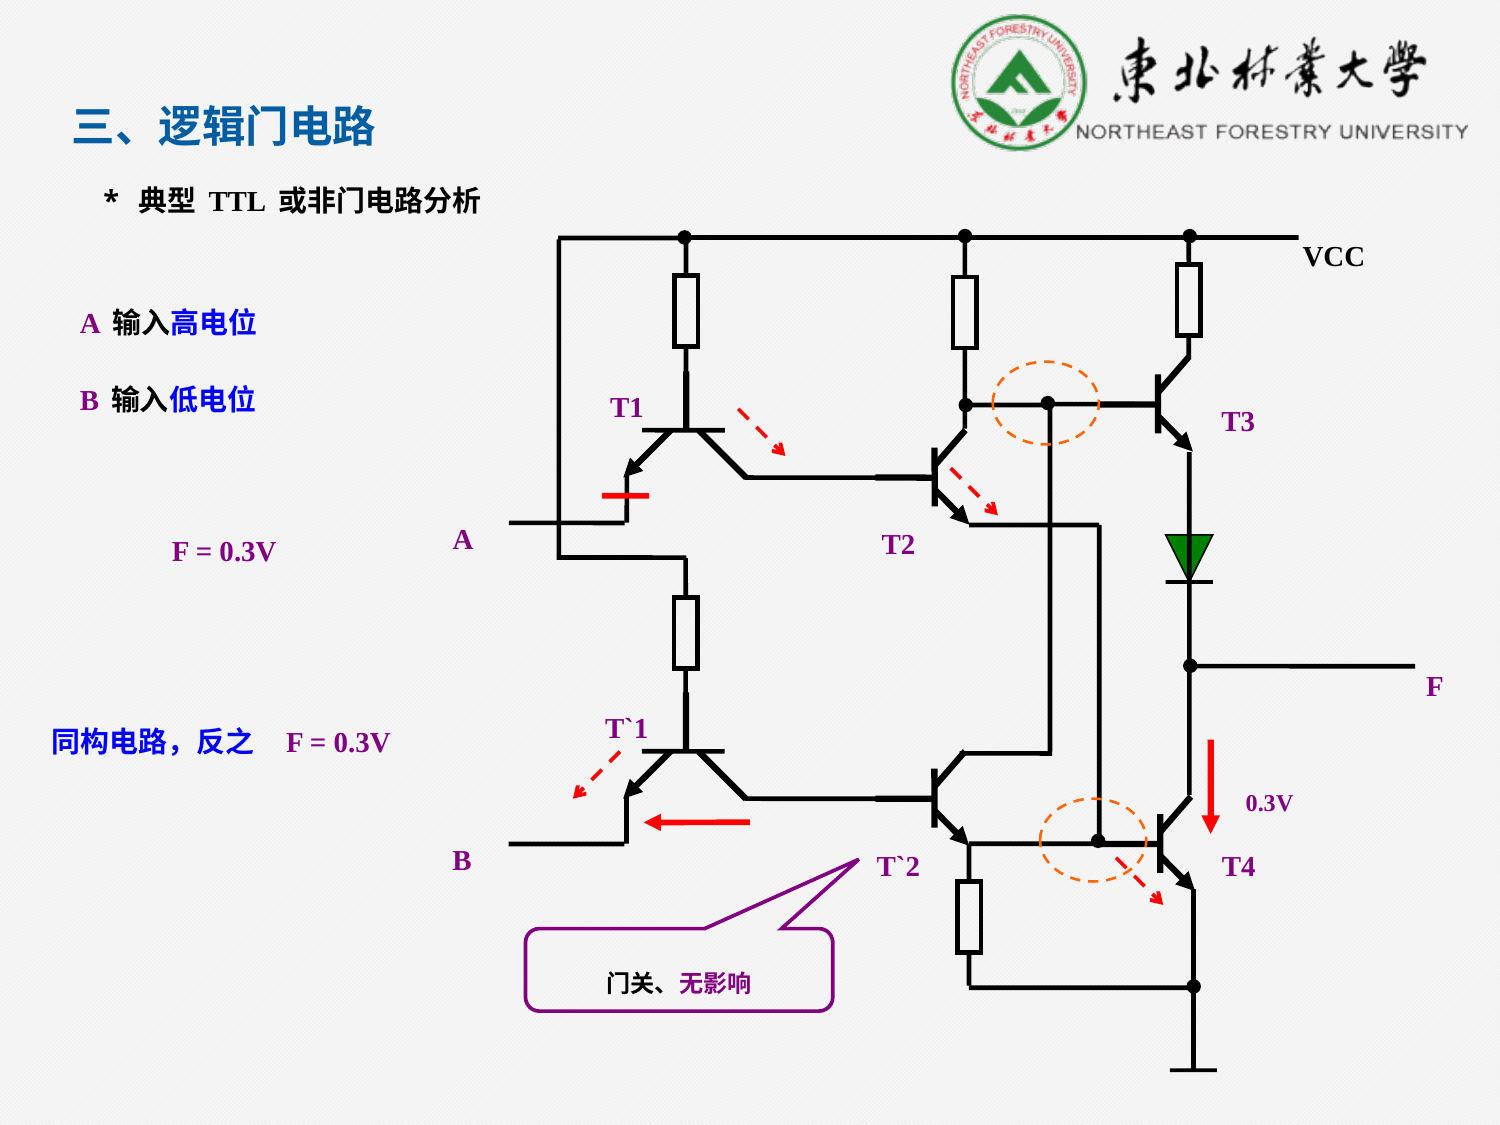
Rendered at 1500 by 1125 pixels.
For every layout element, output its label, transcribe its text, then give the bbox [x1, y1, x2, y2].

text_box * 典型TTL或非门电路分析 [88, 141, 809, 224]
text_box F = 0.3V [64, 491, 384, 575]
picture [950, 13, 1481, 156]
text_box B输入低电位 [65, 340, 432, 424]
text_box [1186, 739, 1353, 835]
text_box 三、逻辑门电路 [59, 42, 715, 158]
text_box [437, 196, 1500, 1071]
text_box 同构电路，反之 F = 0.3V [29, 682, 431, 766]
text_box A输入高电位 [65, 263, 432, 340]
